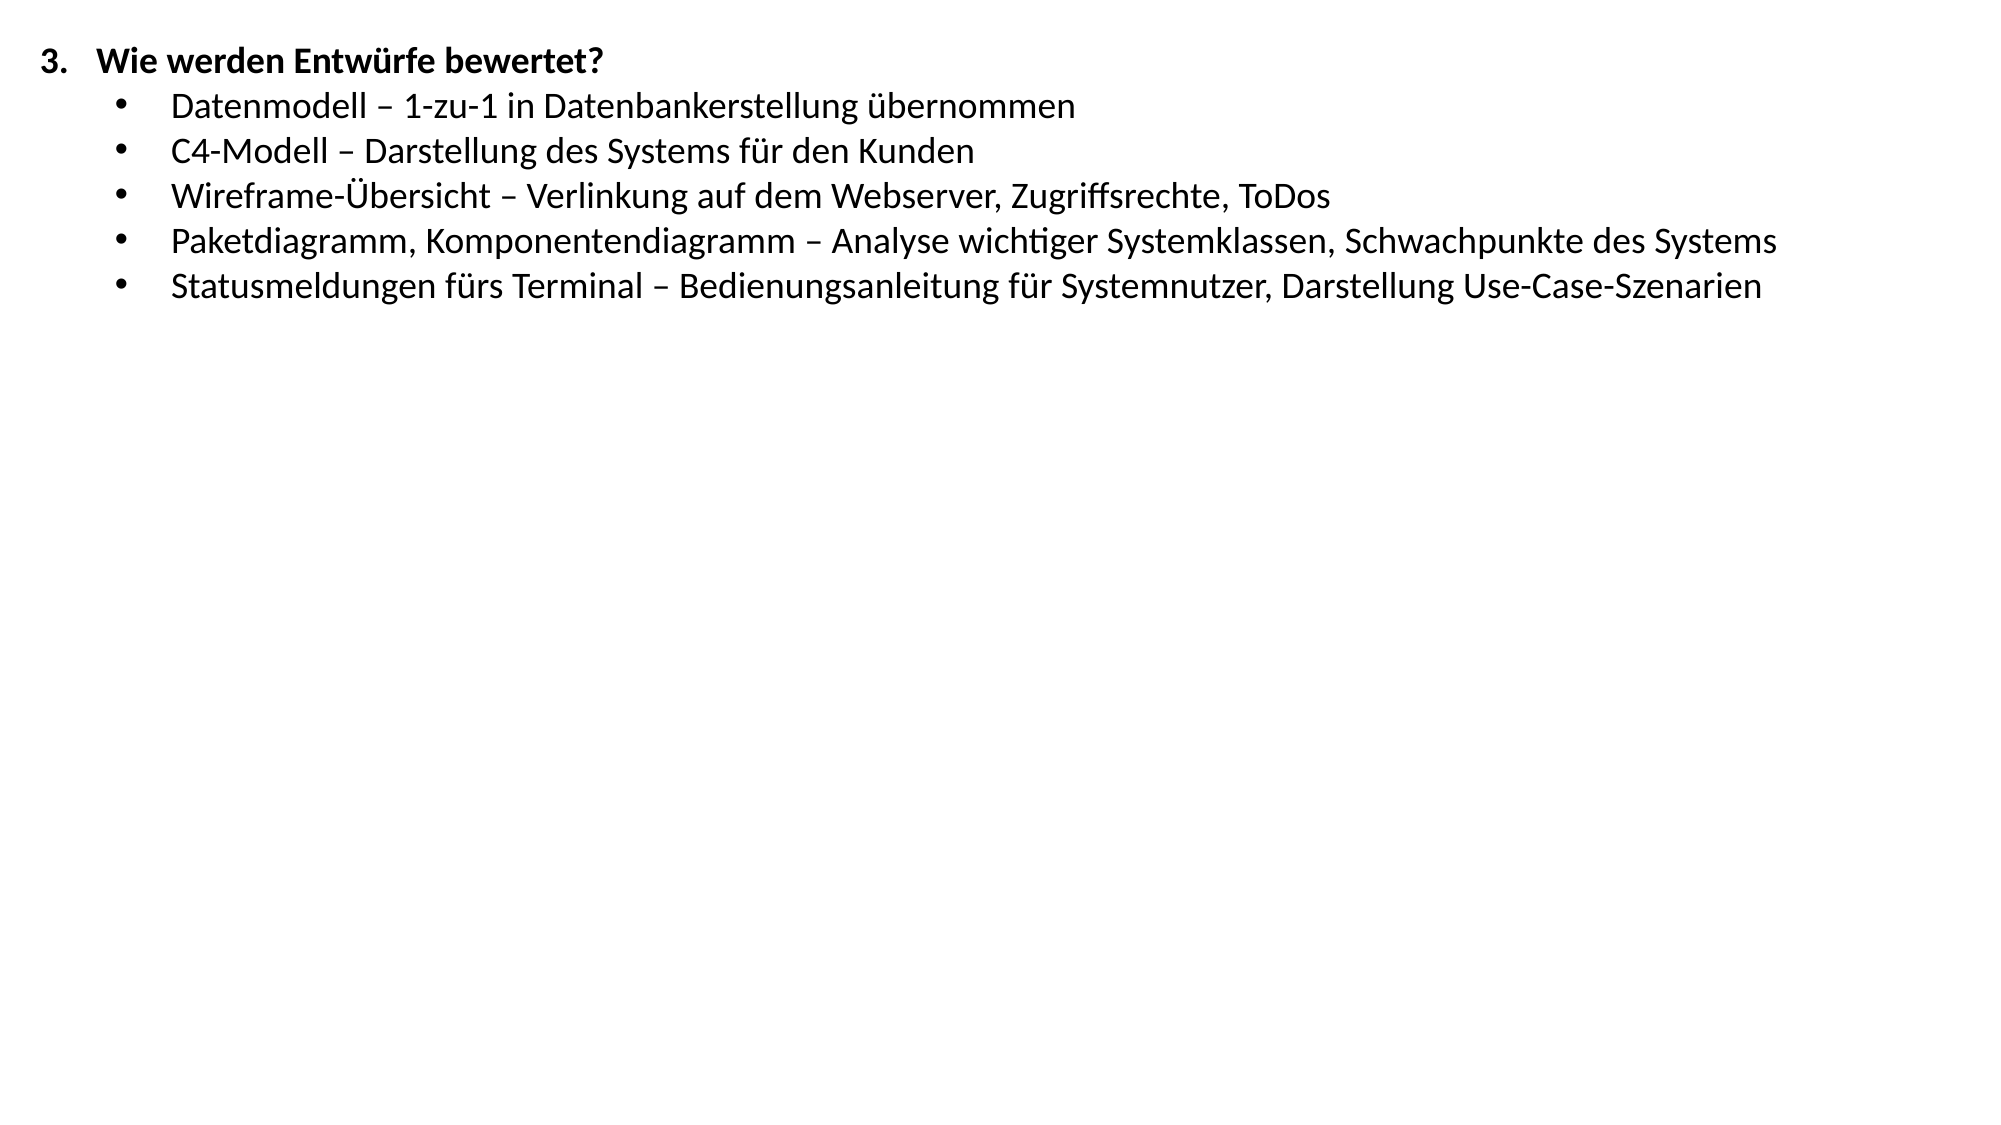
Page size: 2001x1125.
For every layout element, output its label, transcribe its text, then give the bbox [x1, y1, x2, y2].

text_box Wie werden Entwürfe bewertet? Datenmodell – 1-zu-1 in Datenbankerstellung übernommen C4-Modell – Darstellung des Systems für den Kunden Wireframe-Übersicht – Verlinkung auf dem Webserver, Zugriffsrechte, ToDos Paketdiagramm, Komponentendiagramm – Analyse wichtiger Systemklassen, Schwachpunkte des Systems Statusmeldungen fürs Terminal – Bedienungsanleitung für Systemnutzer, Darstellung Use-Case-Szenarien [24, 28, 1907, 313]
